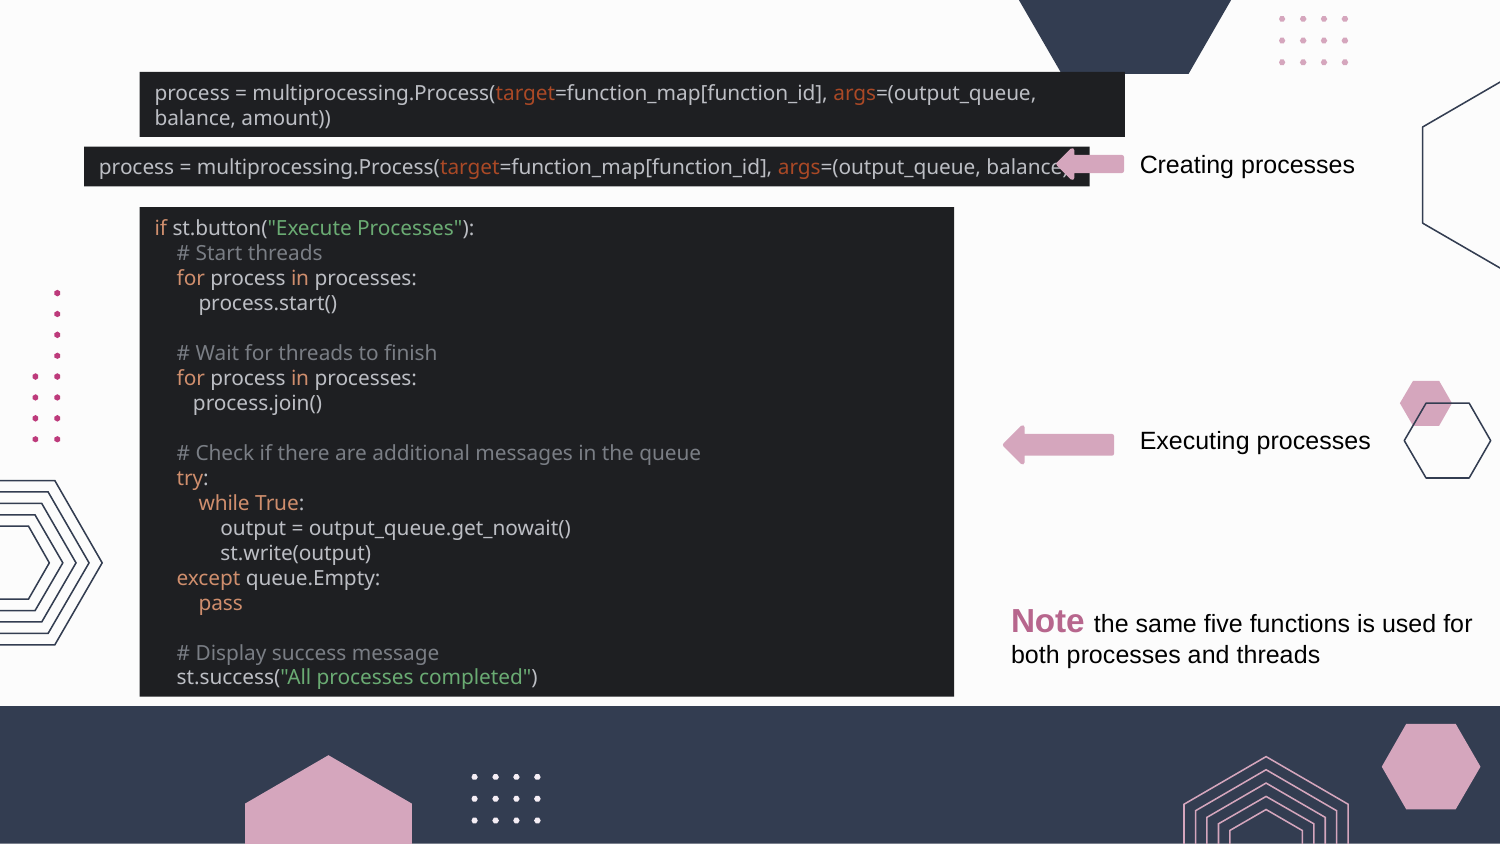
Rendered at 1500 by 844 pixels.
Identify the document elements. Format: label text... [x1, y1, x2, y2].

text_box Note the same five functions is used for both processes and threads [996, 591, 1492, 677]
text_box [1056, 148, 1125, 180]
text_box if st.button("Execute Processes"): # Start threads for process in processes: process.start() # Wait for threads to finish for process in processes: process.join() # Check if there are additional messages in the queue try: while True: output = output_queue.get_nowait() st.write(output) except queue.Empty: pass # Display success message st.success("All processes completed") [139, 207, 955, 697]
text_box process = multiprocessing.Process(target=function_map[function_id], args=(output_queue, balance)) [84, 146, 1090, 187]
text_box [1002, 425, 1115, 465]
text_box Executing processes [1125, 417, 1392, 462]
text_box Creating processes [1125, 141, 1392, 186]
text_box process = multiprocessing.Process(target=function_map[function_id], args=(output_queue, balance, amount)) [139, 71, 1125, 137]
